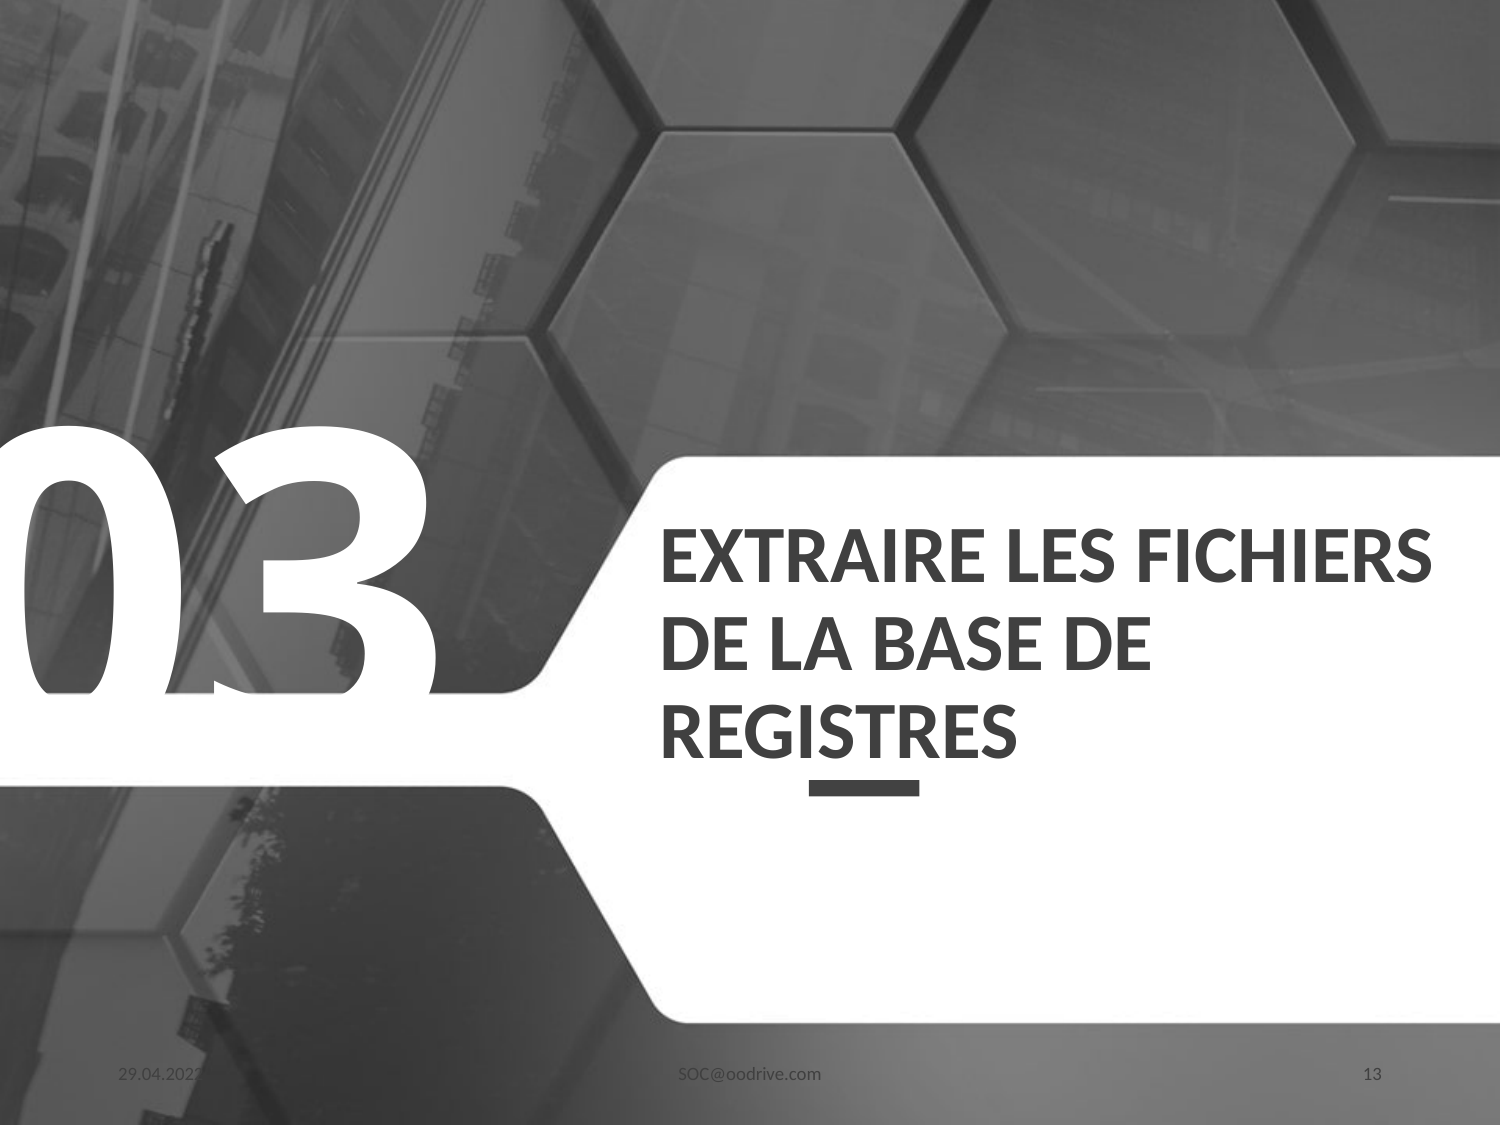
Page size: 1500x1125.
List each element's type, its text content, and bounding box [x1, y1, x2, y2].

title Extraire les fichiers de la base de registres [728, 503, 1496, 784]
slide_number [103, 1042, 441, 1103]
picture [0, 0, 1500, 1125]
slide_number 13 [1059, 1042, 1397, 1103]
list 03 [0, 356, 728, 861]
footer SOC@oodrive.com [496, 1042, 1004, 1103]
